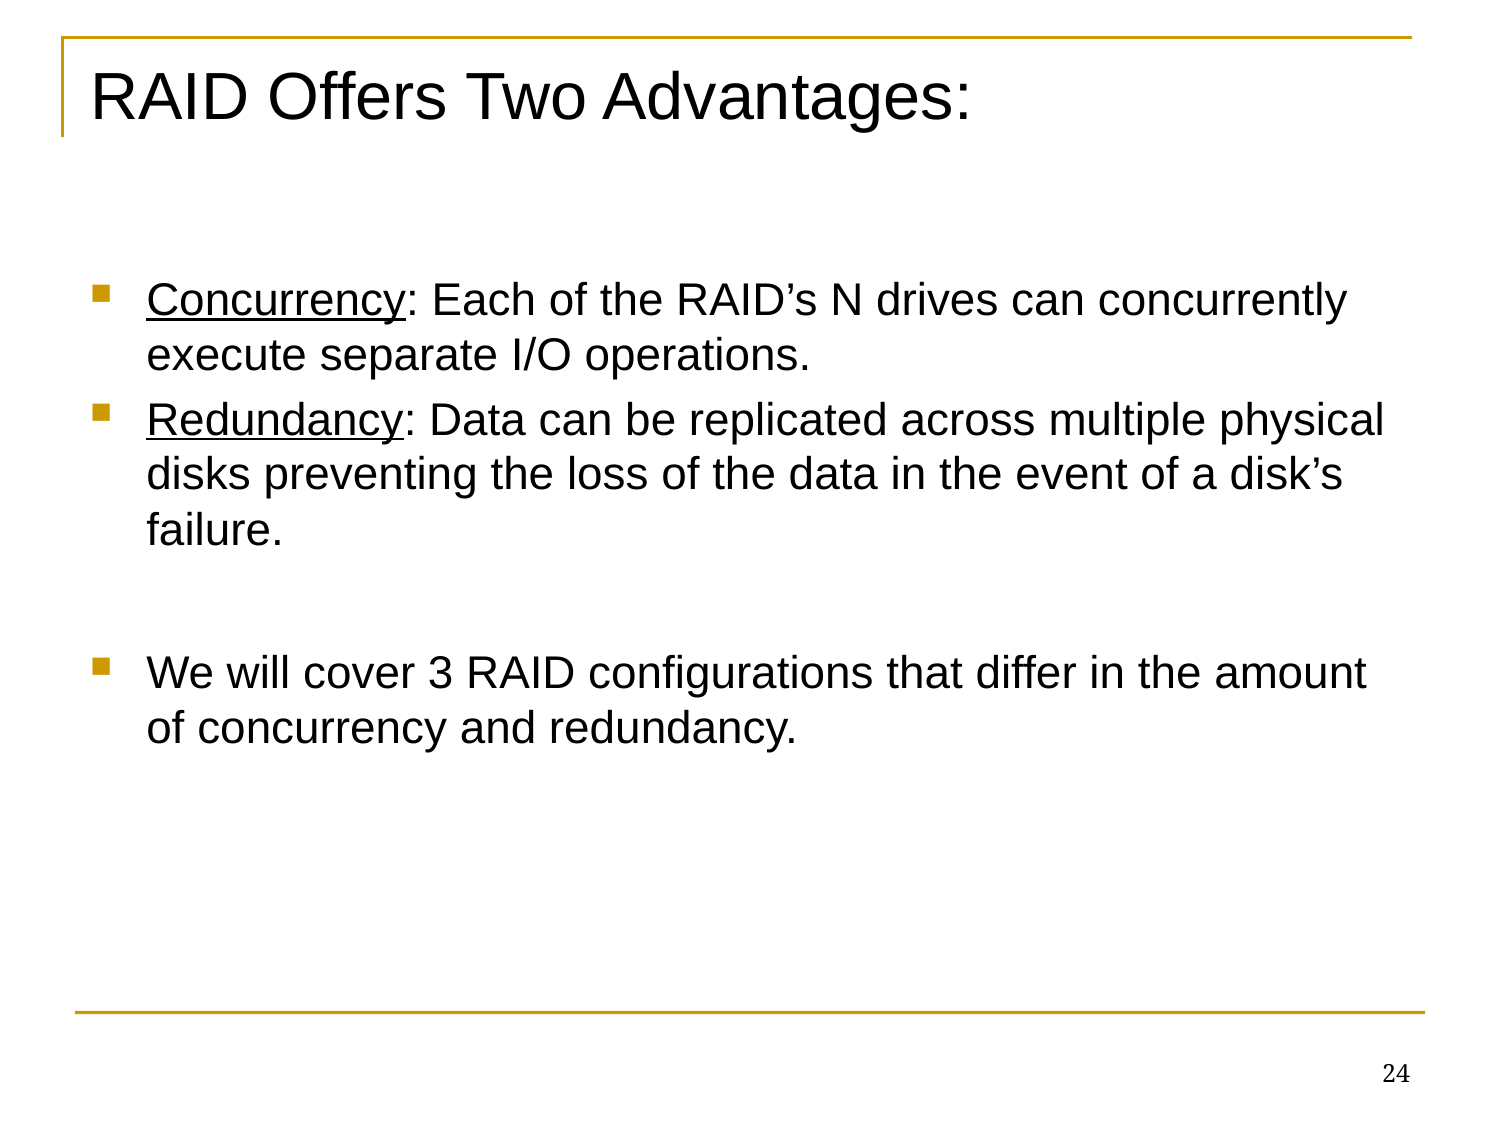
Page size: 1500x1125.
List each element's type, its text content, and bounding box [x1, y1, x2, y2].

list Concurrency: Each of the RAID’s N drives can concurrently execute separate I/O operations. Redundancy: Data can be replicated across multiple physical disks preventing the loss of the data in the event of a disk’s failure. We will cover 3 RAID configurations that differ in the amount of concurrency and redundancy. [75, 262, 1425, 1006]
slide_number 24 [1074, 1024, 1425, 1100]
title RAID Offers Two Advantages: [75, 45, 1425, 233]
